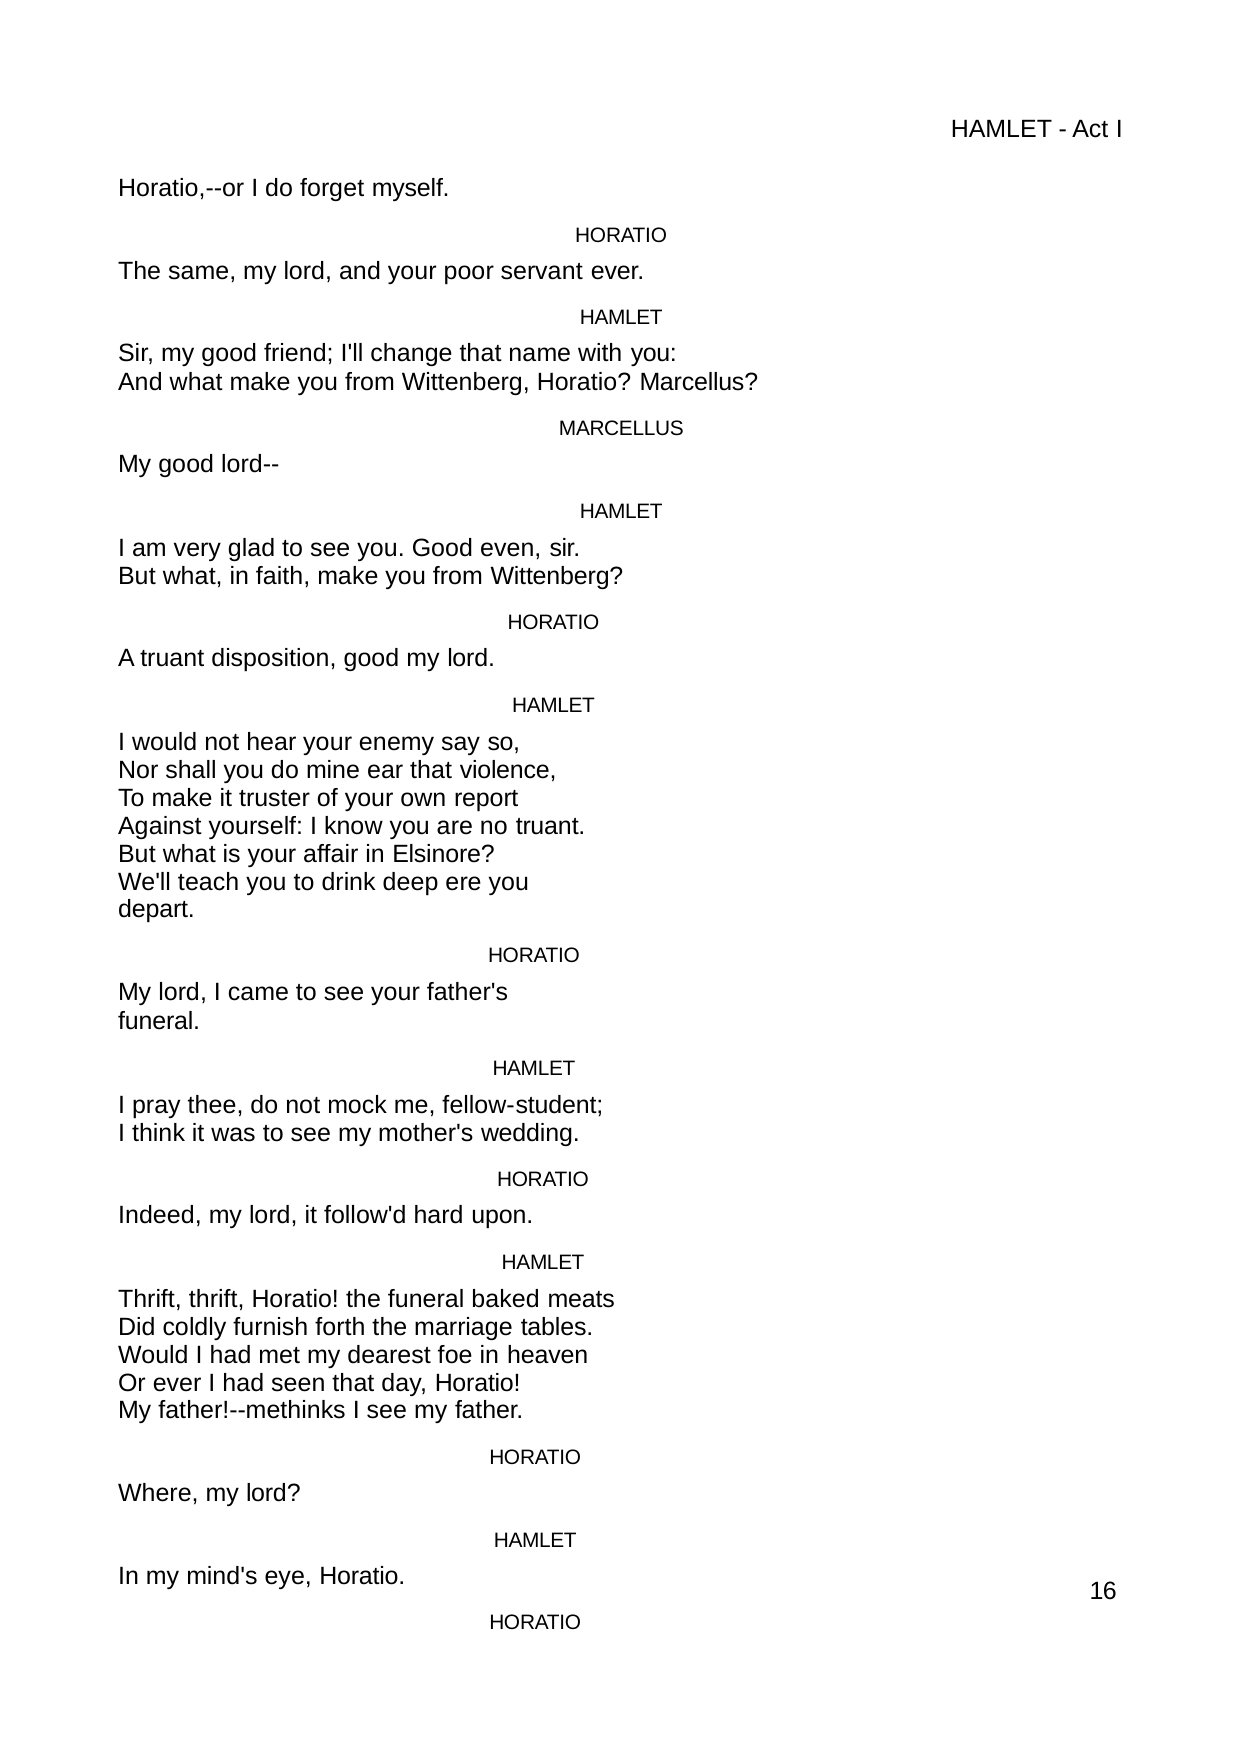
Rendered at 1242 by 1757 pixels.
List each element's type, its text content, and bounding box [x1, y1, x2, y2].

slide_number 16 [1069, 1574, 1126, 1757]
text_box Horatio,--or I do forget myself. HORATIO The same, my lord, and your poor servant ever. HAMLET Sir, my good friend; I'll change that name with you: And what make you from Wittenberg, Horatio? Marcellus? MARCELLUS My good lord-- HAMLET I am very glad to see you. Good even, sir. But what, in faith, make you from Wittenberg? HORATIO A truant disposition, good my lord. HAMLET I would not hear your enemy say so, Nor shall you do mine ear that violence, To make it truster of your own report Against yourself: I know you are no truant. But what is your affair in Elsinore? We'll teach you to drink deep ere you depart. HORATIO My lord, I came to see your father's funeral. HAMLET I pray thee, do not mock me, fellow-student; I think it was to see my mother's wedding. HORATIO Indeed, my lord, it follow'd hard upon. HAMLET Thrift, thrift, Horatio! the funeral baked meats Did coldly furnish forth the marriage tables. Would I had met my dearest foe in heaven Or ever I had seen that day, Horatio! My father!--methinks I see my father. HORATIO Where, my lord? HAMLET In my mind's eye, Horatio. HORATIO [115, 169, 761, 1634]
text_box HAMLET - Act I [948, 110, 1127, 143]
